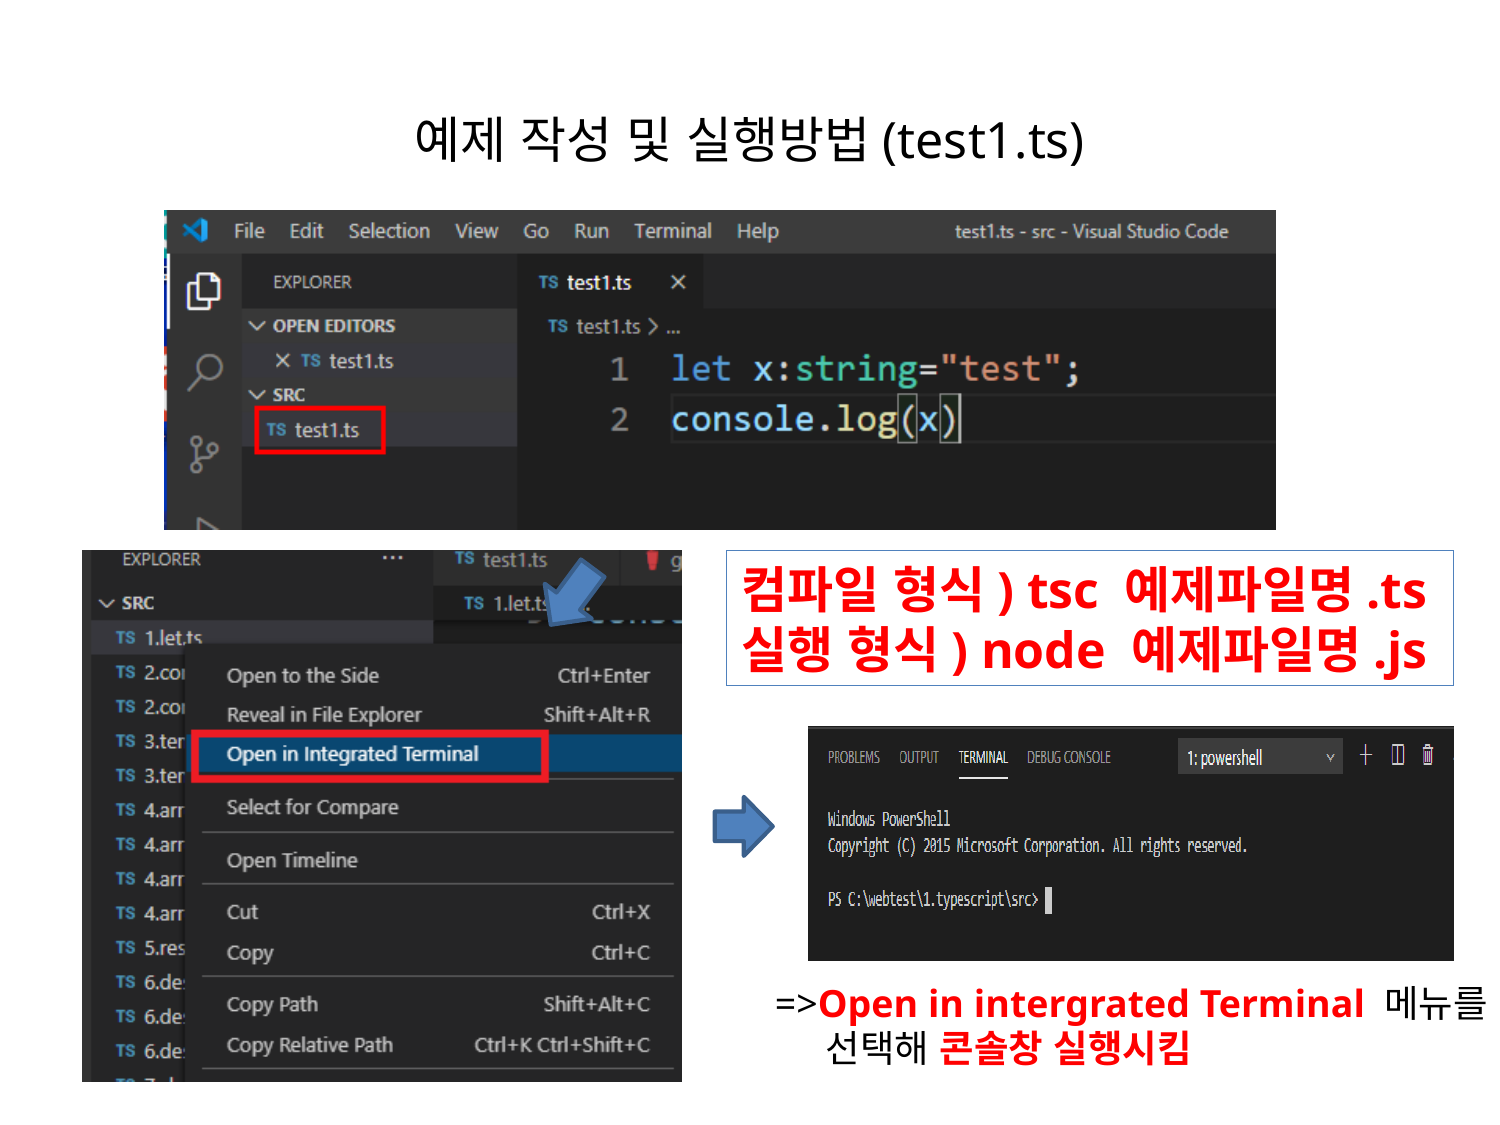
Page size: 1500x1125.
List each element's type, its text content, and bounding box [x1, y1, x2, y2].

picture [808, 726, 1454, 962]
title 예제 작성 및 실행방법(test1.ts) [75, 45, 1425, 233]
text_box =>Open in intergrated Terminal 메뉴를 선택해 콘솔창 실행시킴 [760, 972, 1500, 1078]
picture [81, 550, 683, 1083]
picture [163, 210, 1276, 530]
text_box 컴파일 형식) tsc 예제파일명.ts 실행 형식) node 예제파일명.js [726, 550, 1454, 686]
text_box [712, 794, 775, 858]
